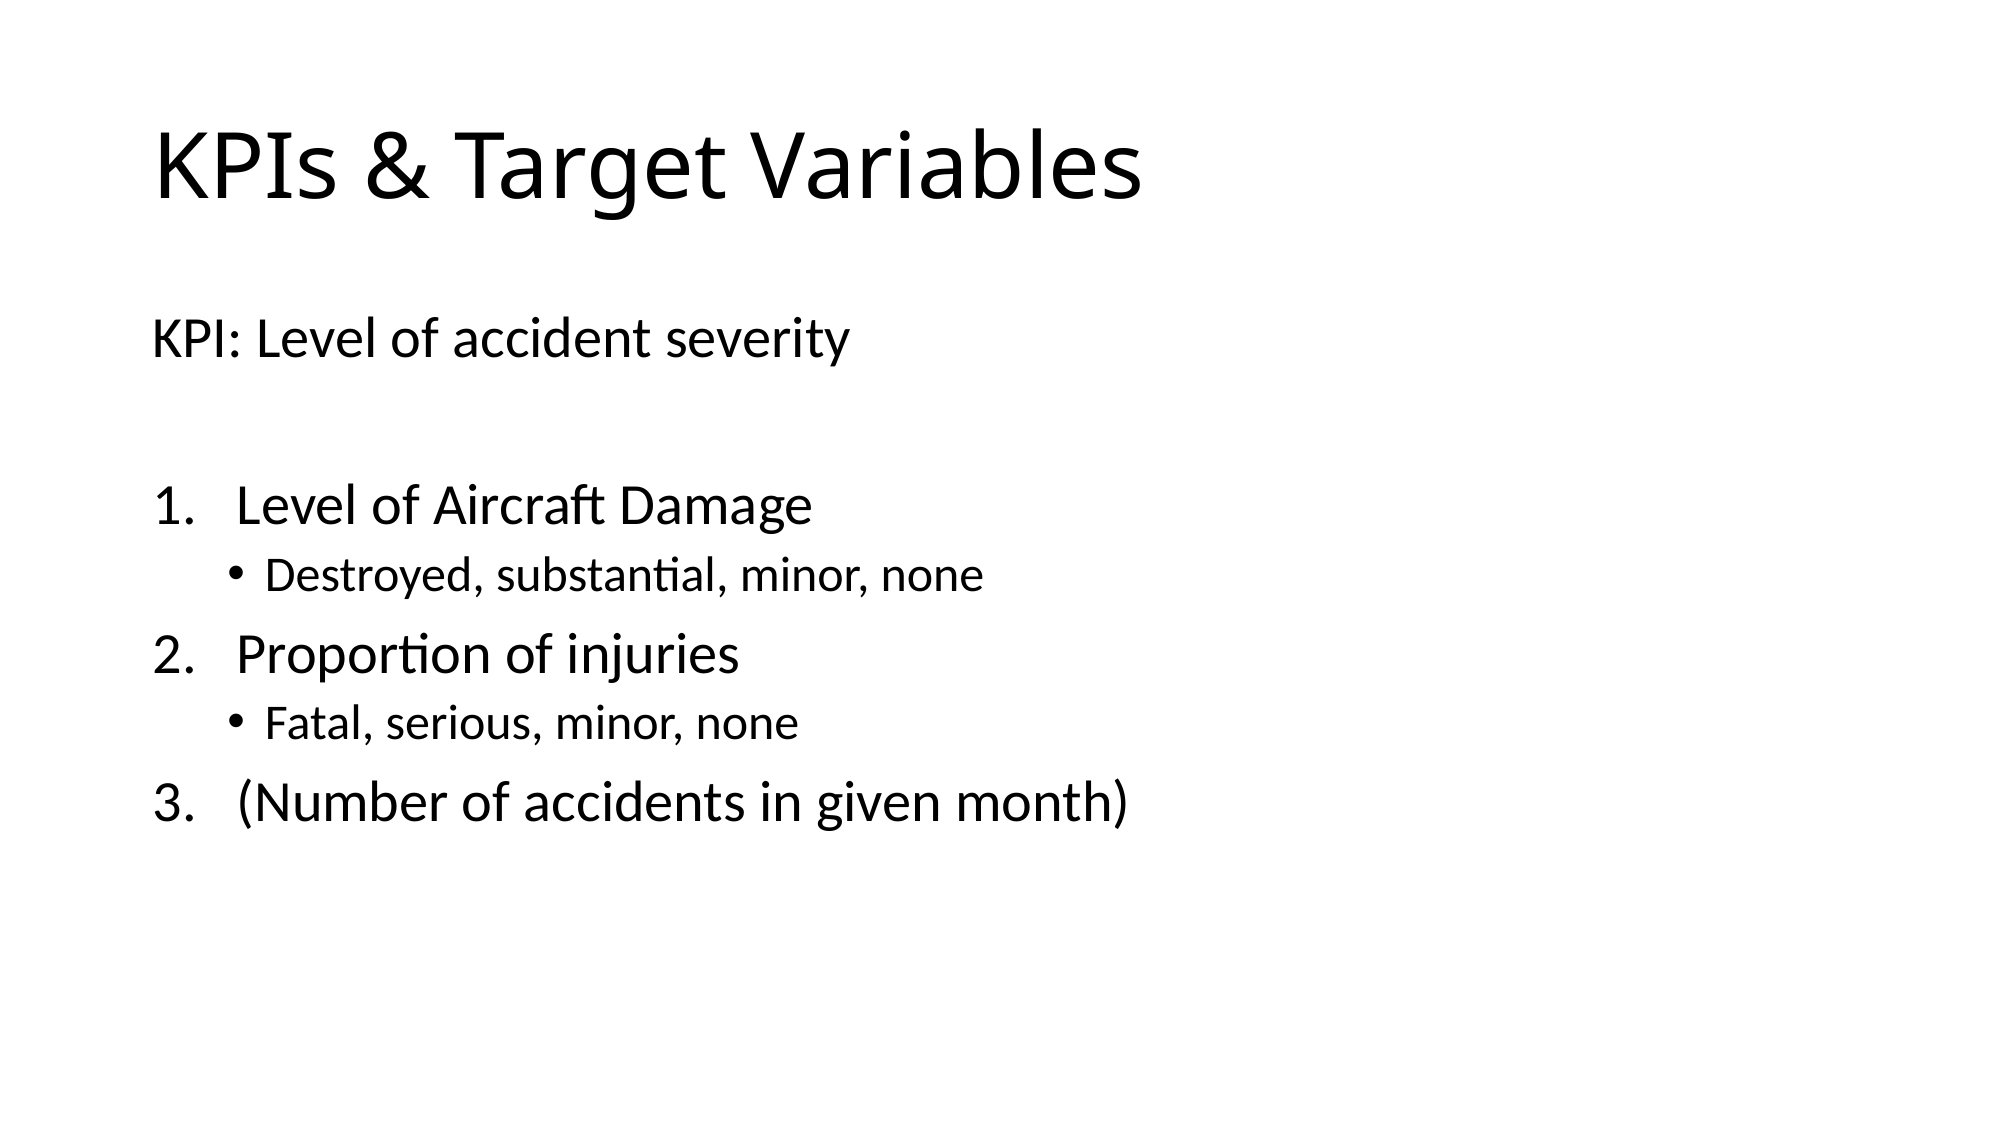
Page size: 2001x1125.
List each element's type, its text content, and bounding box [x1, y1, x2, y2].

title KPIs & Target Variables [137, 59, 1863, 278]
list KPI: Level of accident severity Level of Aircraft Damage Destroyed, substantial, minor, none Proportion of injuries Fatal, serious, minor, none (Number of accidents in given month) [137, 299, 1863, 1014]
